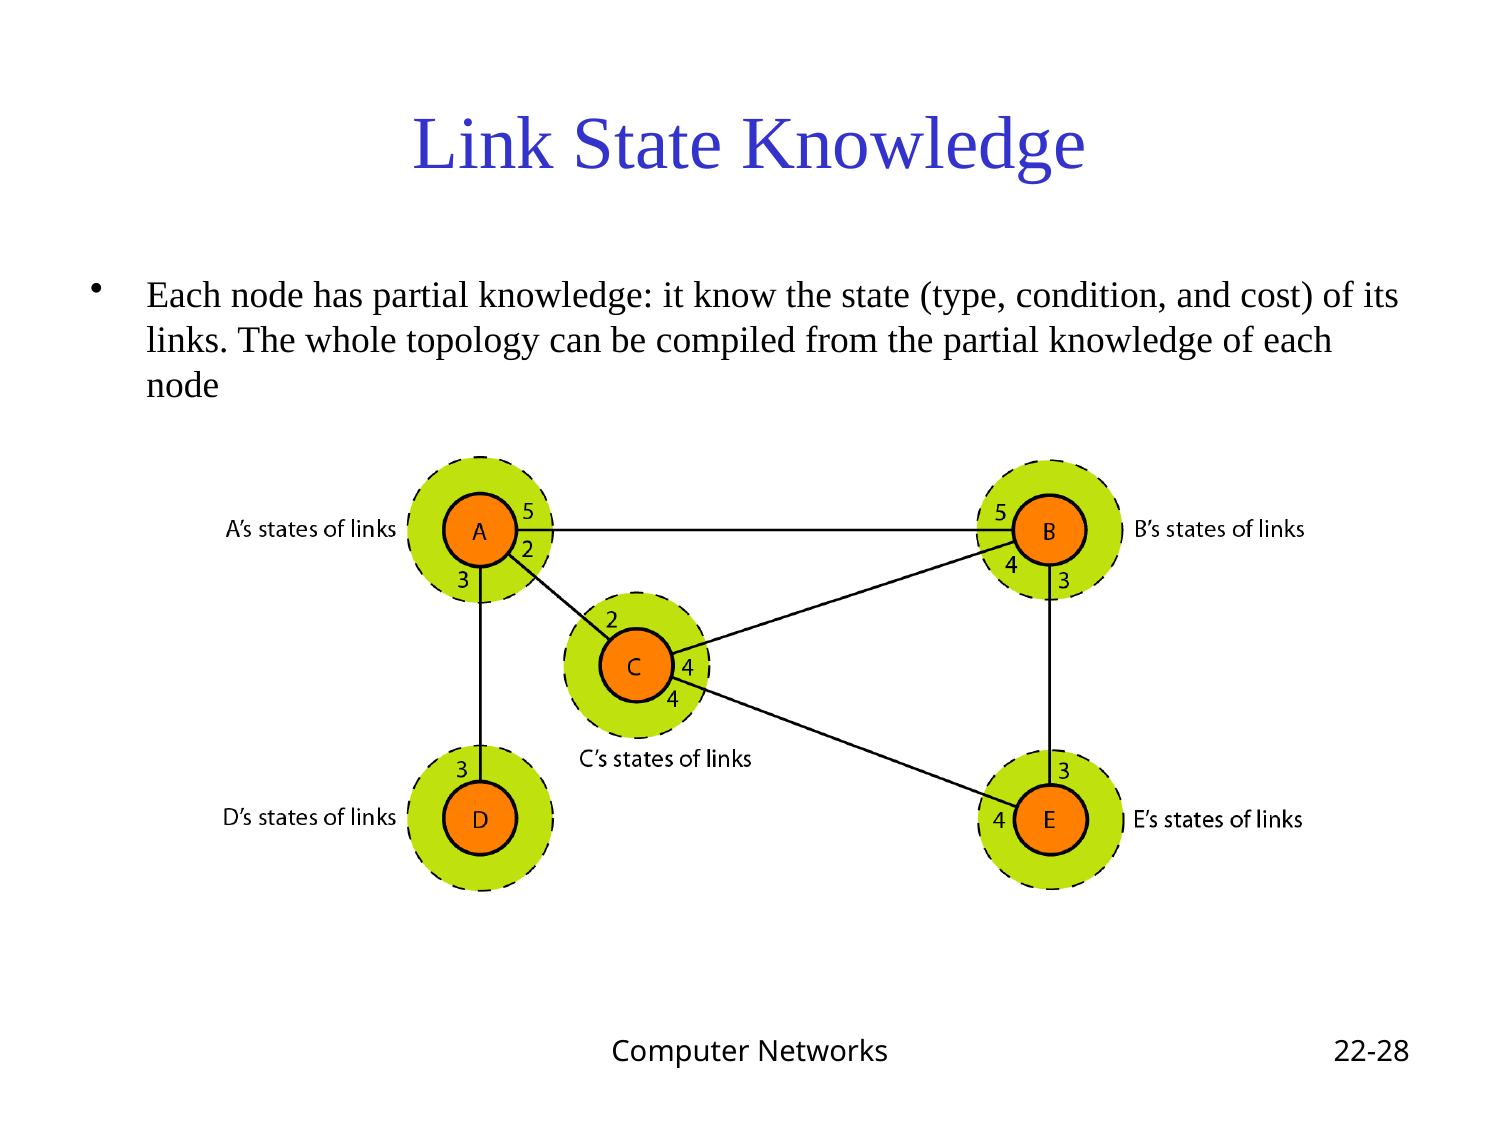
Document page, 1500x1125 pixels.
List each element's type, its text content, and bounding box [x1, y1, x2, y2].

picture [222, 456, 1305, 893]
footer Computer Networks [512, 1024, 988, 1103]
title Link State Knowledge [75, 45, 1425, 233]
list Each node has partial knowledge: it know the state (type, condition, and cost) of its links. The whole topology can be compiled from the partial knowledge of each node [75, 262, 1425, 481]
slide_number 22-28 [1074, 1024, 1426, 1103]
